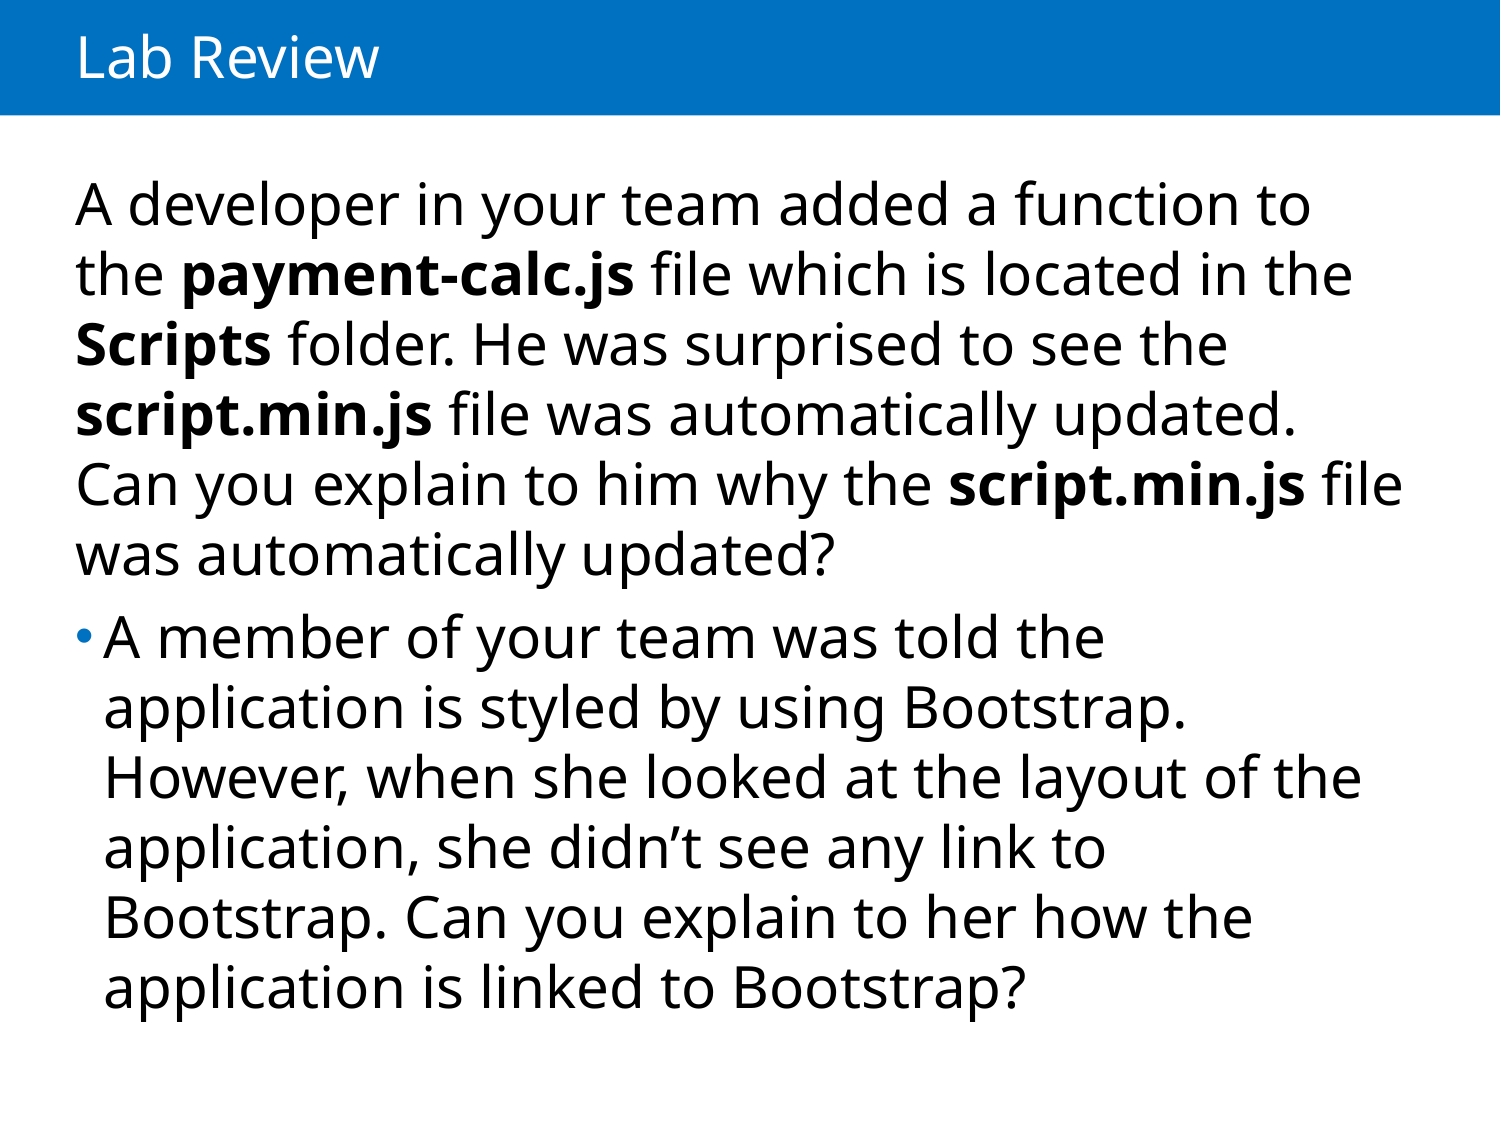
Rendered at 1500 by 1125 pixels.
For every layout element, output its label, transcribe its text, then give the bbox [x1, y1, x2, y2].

title Lab Review [75, 0, 1351, 122]
list A developer in your team added a function to the payment-calc.js file which is located in the Scripts folder. He was surprised to see the script.min.js file was automatically updated. Can you explain to him why the script.min.js file was automatically updated? A member of your team was told the application is styled by using Bootstrap. However, when she looked at the layout of the application, she didn’t see any link to Bootstrap. Can you explain to her how the application is linked to Bootstrap? [74, 167, 1408, 1013]
